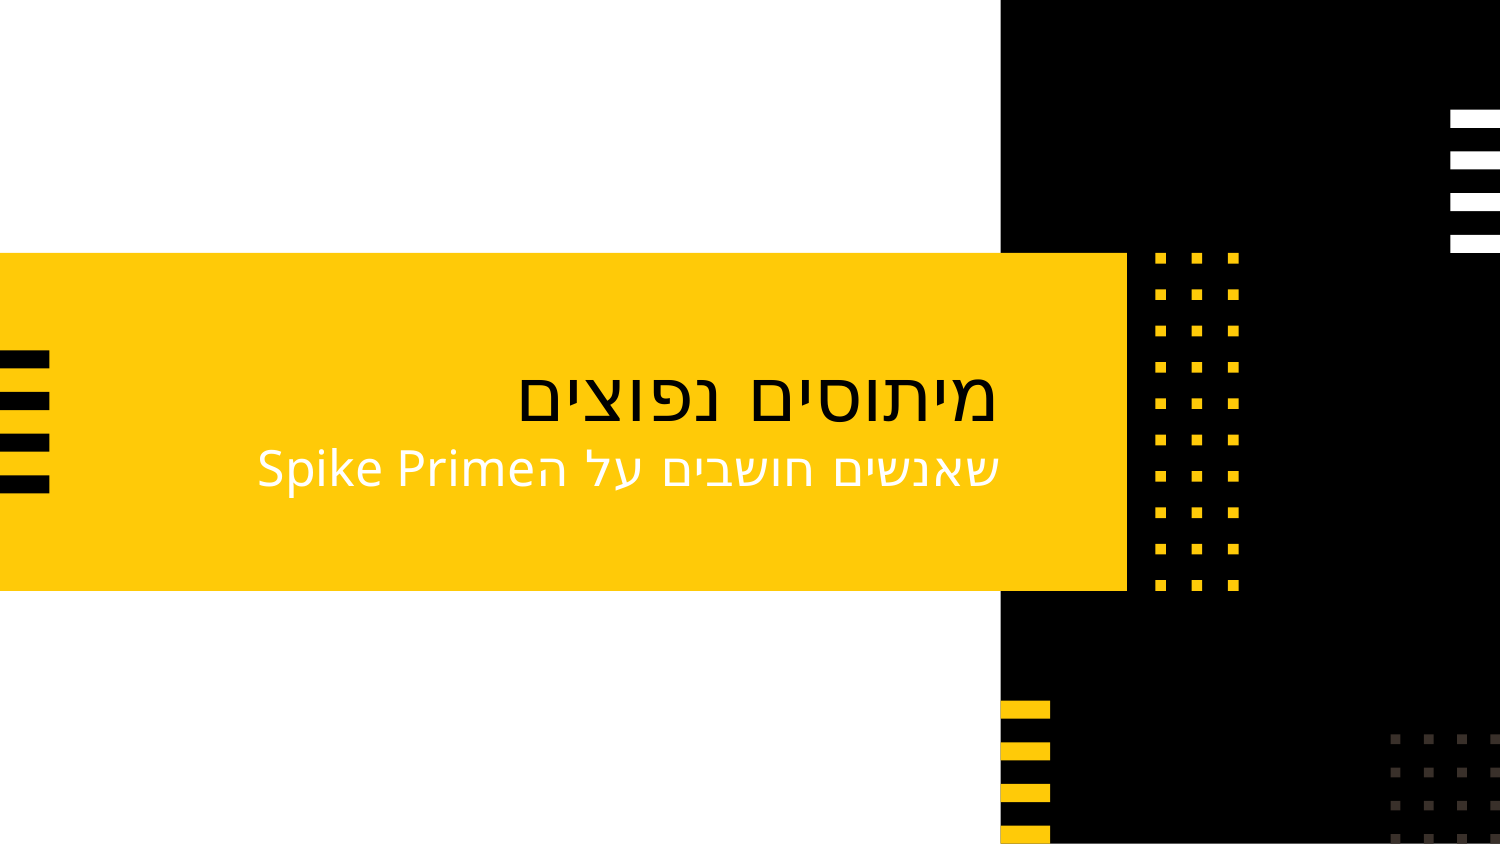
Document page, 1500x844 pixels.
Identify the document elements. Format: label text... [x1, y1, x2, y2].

subtitle שאנשים חושבים על הSpike Prime [98, 427, 1001, 490]
title מיתוסים נפוצים [98, 294, 1001, 427]
